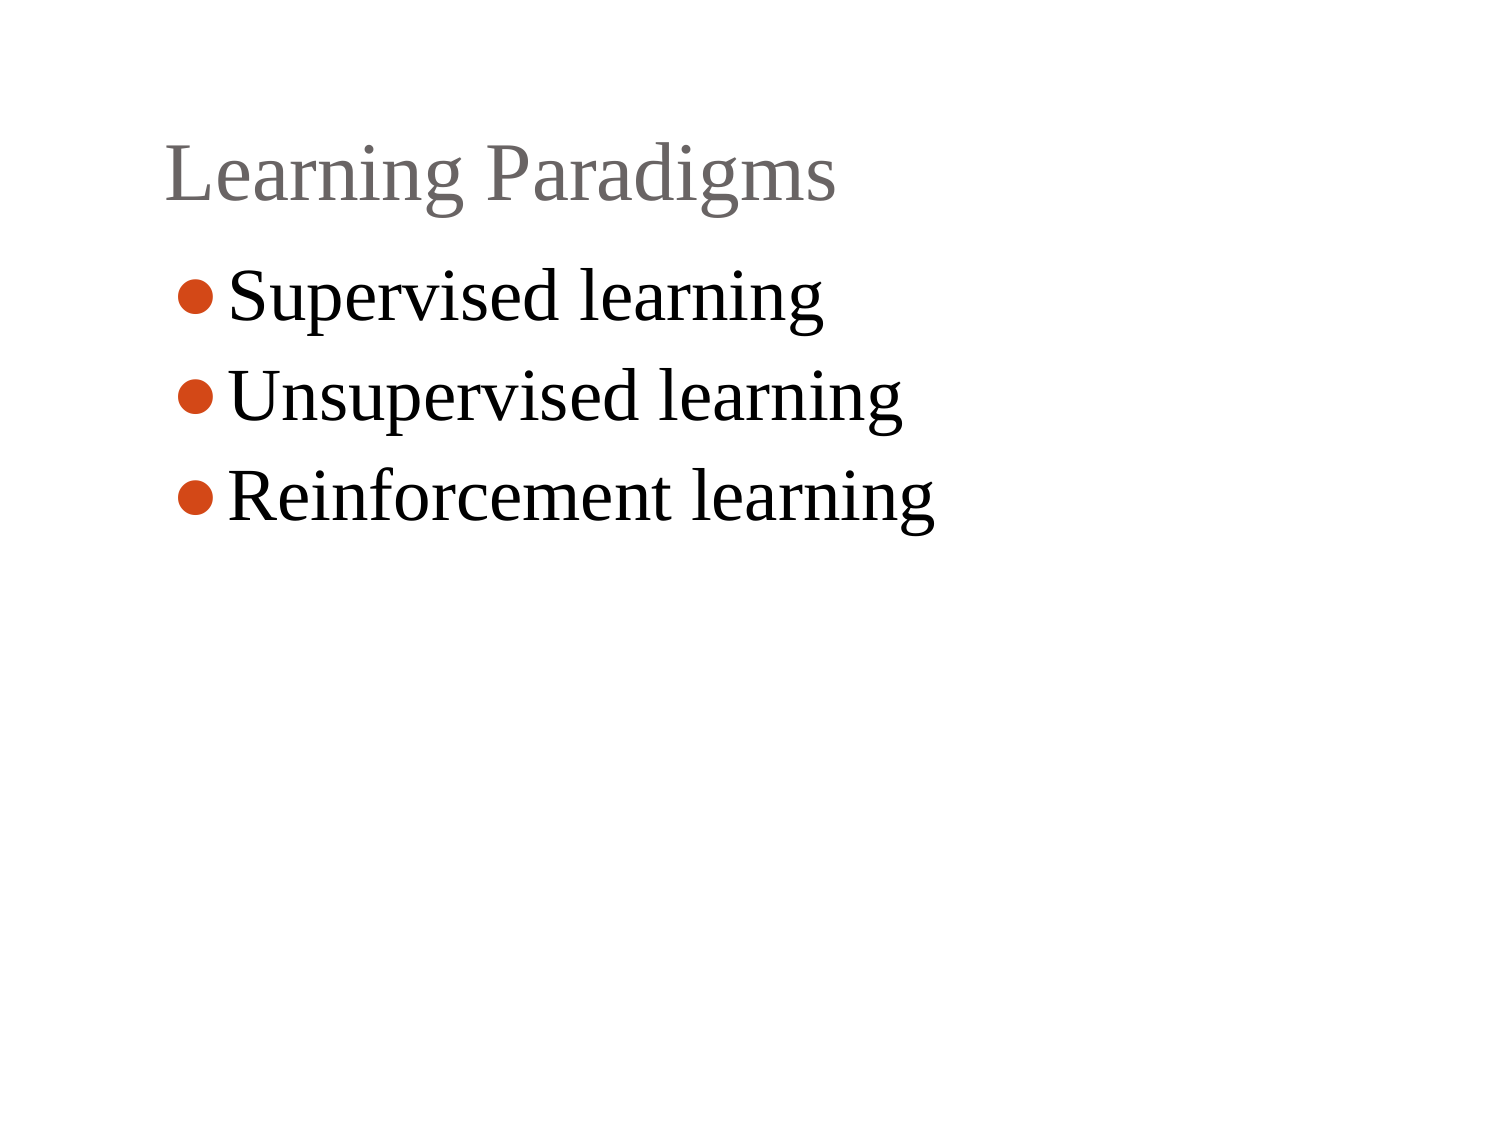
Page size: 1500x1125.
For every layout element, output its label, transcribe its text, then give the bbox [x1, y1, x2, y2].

text_box Learning Paradigms [149, 109, 1425, 233]
text_box Supervised learning Unsupervised learning Reinforcement learning [149, 237, 1425, 544]
